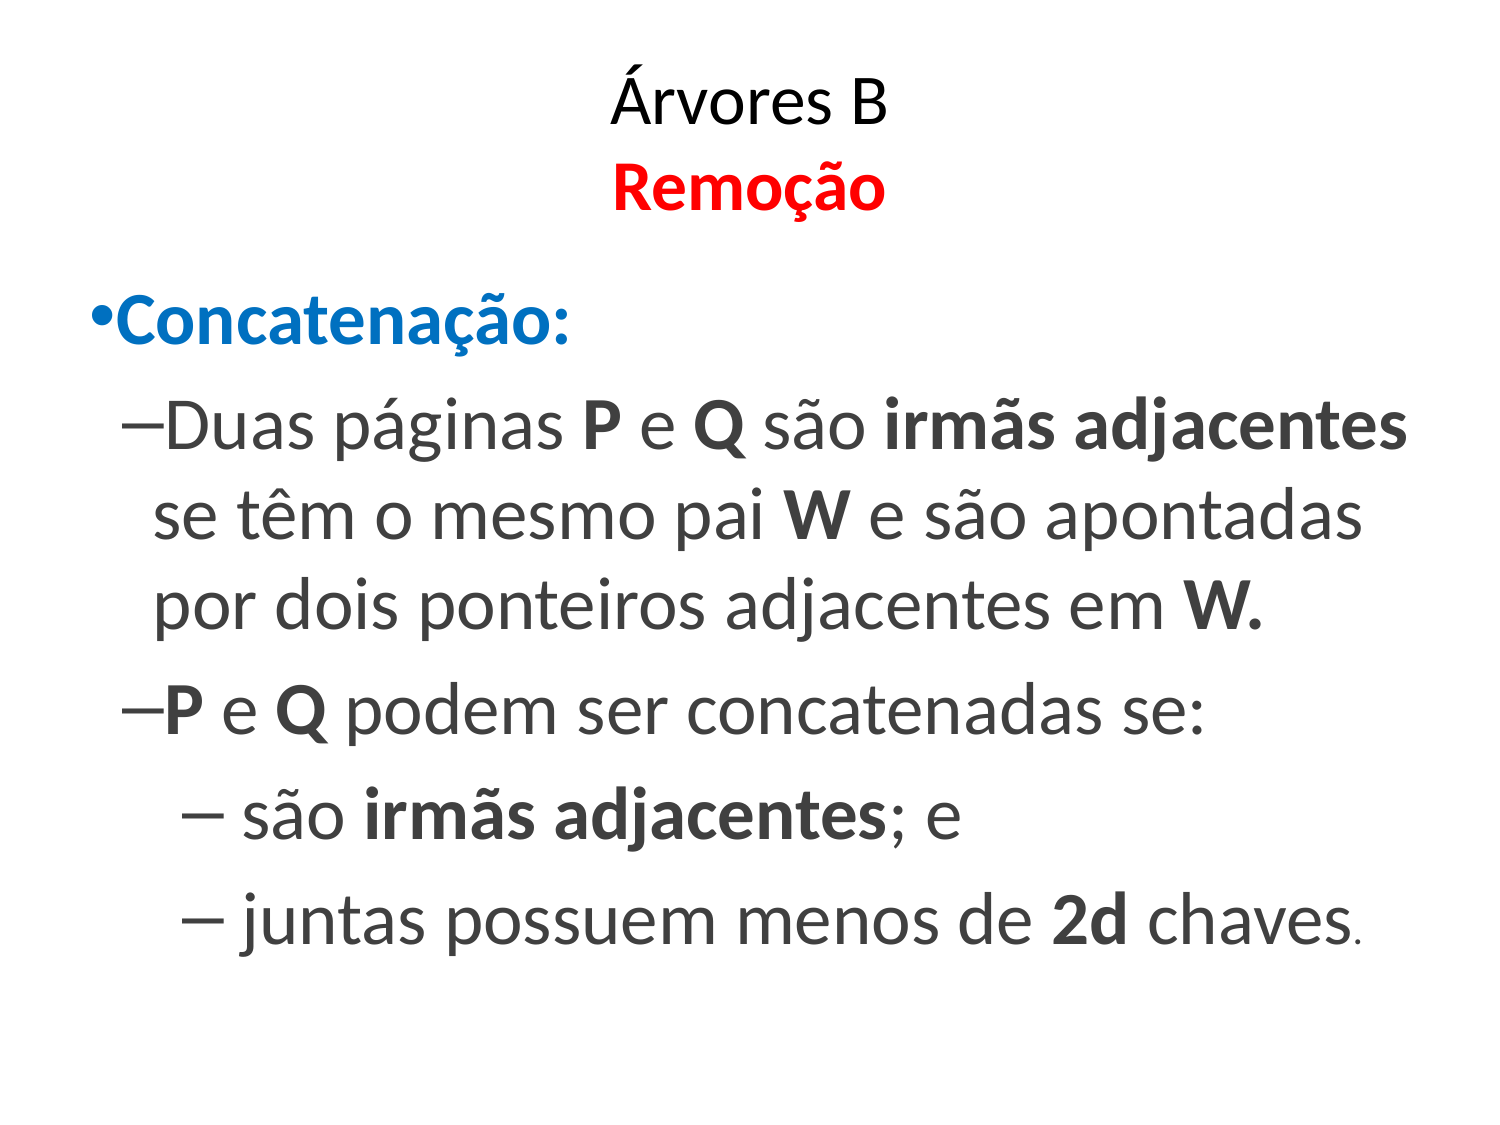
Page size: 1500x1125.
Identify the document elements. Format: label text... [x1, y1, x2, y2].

text_box Concatenação: Duas páginas P e Q são irmãs adjacentes se têm o mesmo pai W e são apontadas por dois ponteiros adjacentes em W. P e Q podem ser concatenadas se: são irmãs adjacentes; e juntas possuem menos de 2d chaves. [74, 262, 1425, 1005]
text_box Árvores B Remoção [74, 45, 1425, 233]
